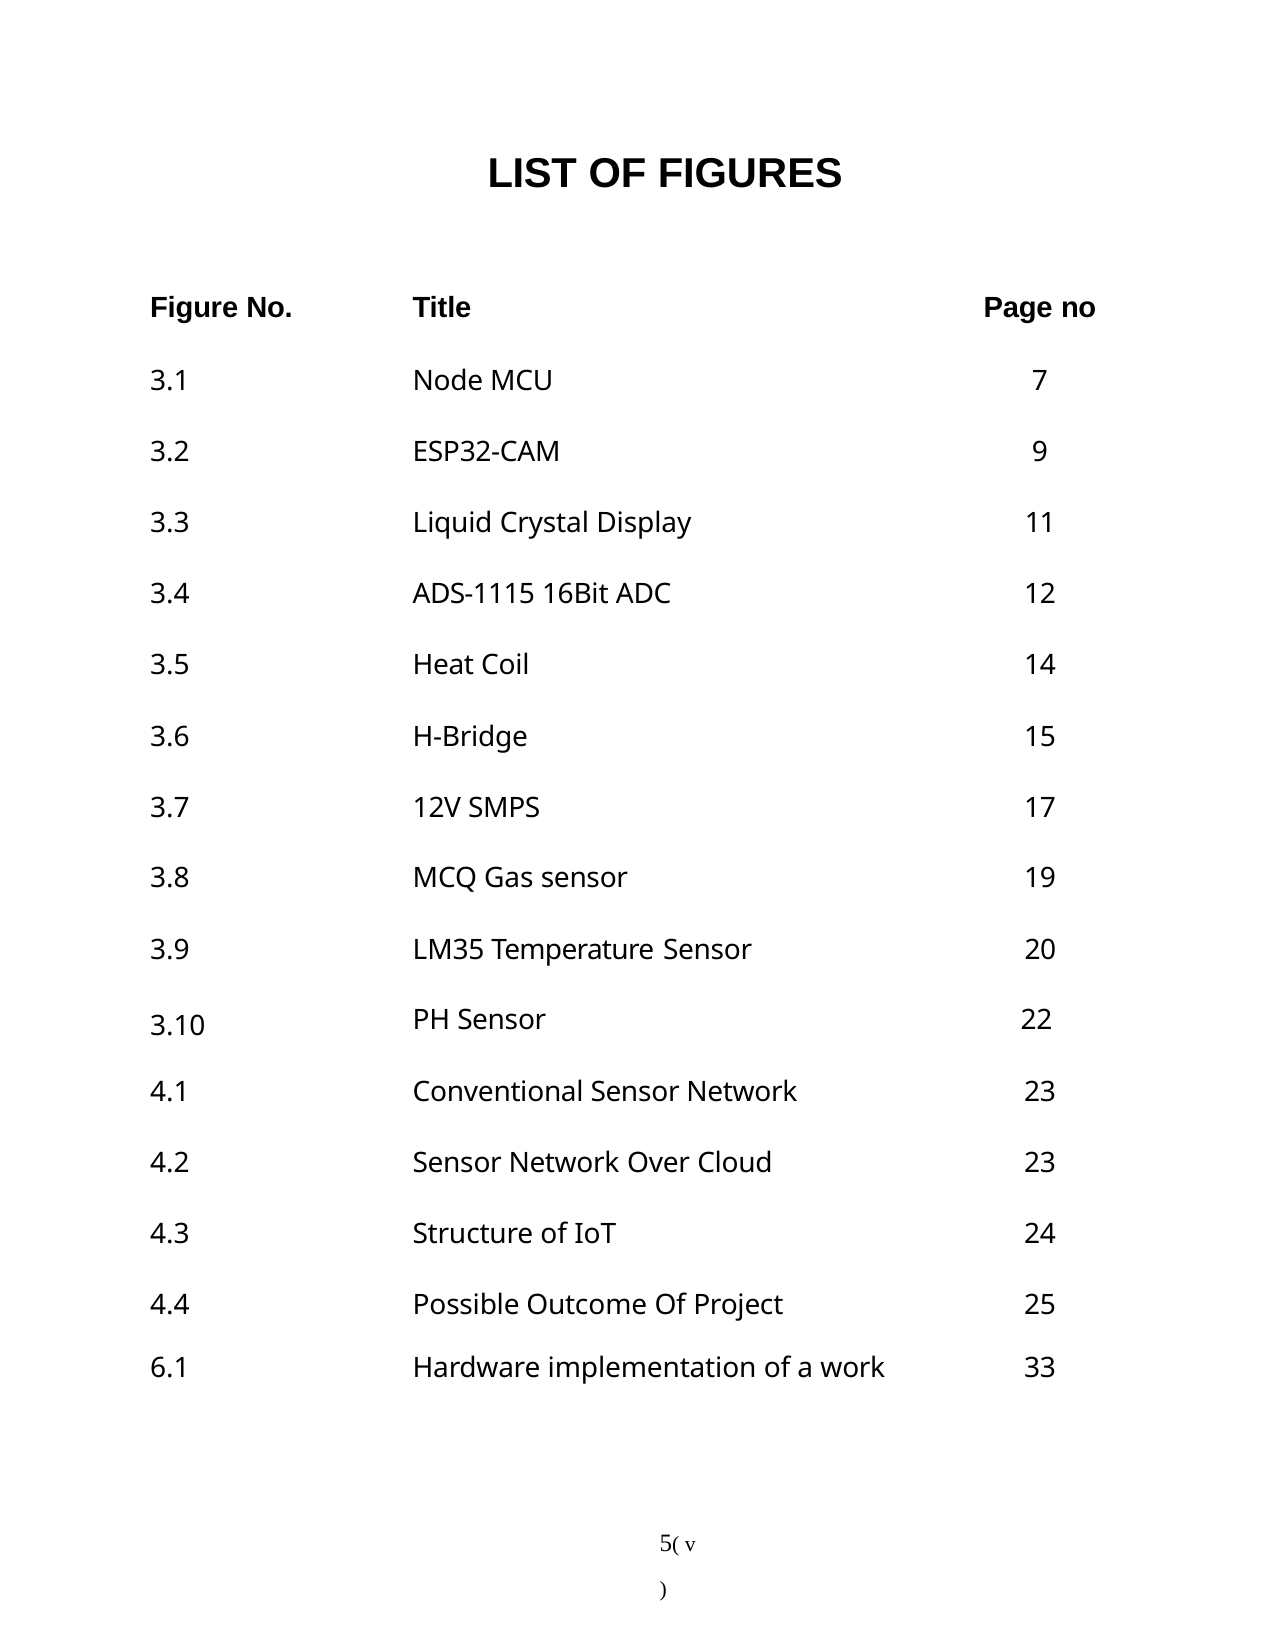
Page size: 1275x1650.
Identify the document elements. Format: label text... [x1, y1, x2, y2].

table_cell 3.5 [129, 628, 353, 699]
table_cell Node MCU [353, 344, 918, 414]
table_cell Sensor Network Over Cloud [353, 1125, 918, 1196]
table_cell Heat Coil [353, 628, 918, 699]
table_cell Conventional Sensor Network [353, 1055, 918, 1125]
table_cell 12V SMPS [353, 770, 918, 841]
table_cell Possible Outcome Of Project [353, 1268, 918, 1337]
table_cell 3.9 3.10 [129, 912, 353, 1055]
table_cell LM35 Temperature Sensor PH Sensor [353, 912, 918, 1055]
table_cell Liquid Crystal Display [353, 485, 918, 557]
table_cell ESP32-CAM [353, 414, 918, 485]
table_cell 6.1 [129, 1337, 353, 1387]
table_cell 3.1 [129, 344, 353, 414]
table_cell 3.6 [129, 699, 353, 770]
table_cell 24 [918, 1196, 1116, 1268]
table_cell 20 22 [918, 912, 1116, 1055]
table_cell 3.4 [129, 557, 353, 628]
table_cell 23 [918, 1125, 1116, 1196]
table_cell Structure of IoT [353, 1196, 918, 1268]
table_cell 17 [918, 770, 1116, 841]
table_cell Hardware implementation of a work [353, 1337, 918, 1387]
table_cell 7 [918, 344, 1116, 414]
table_header Figure No. [129, 292, 353, 344]
table_cell 23 [918, 1055, 1116, 1125]
table_cell H-Bridge [353, 699, 918, 770]
table_cell 3.7 [129, 770, 353, 841]
table_cell 9 [918, 414, 1116, 485]
table_cell MCQ Gas sensor [353, 841, 918, 912]
table_cell 3.2 [129, 414, 353, 485]
table_cell 15 [918, 699, 1116, 770]
text_box 5( v ) [657, 1512, 704, 1605]
table_cell 12 [918, 557, 1116, 628]
table_cell 4.3 [129, 1196, 353, 1268]
table_cell ADS-1115 16Bit ADC [353, 557, 918, 628]
table_header Title [353, 292, 918, 344]
table_cell 3.3 [129, 485, 353, 557]
table_cell 4.4 [129, 1268, 353, 1337]
table_cell 19 [918, 841, 1116, 912]
table_cell 11 [918, 485, 1116, 557]
table_cell 33 [918, 1337, 1116, 1387]
table_cell 4.2 [129, 1125, 353, 1196]
table_cell 4.1 [129, 1055, 353, 1125]
table_cell 14 [918, 628, 1116, 699]
table_cell 3.8 [129, 841, 353, 912]
text_box LIST OF FIGURES [485, 144, 844, 197]
table_cell 25 [918, 1268, 1116, 1337]
table_header Page no [918, 292, 1116, 344]
